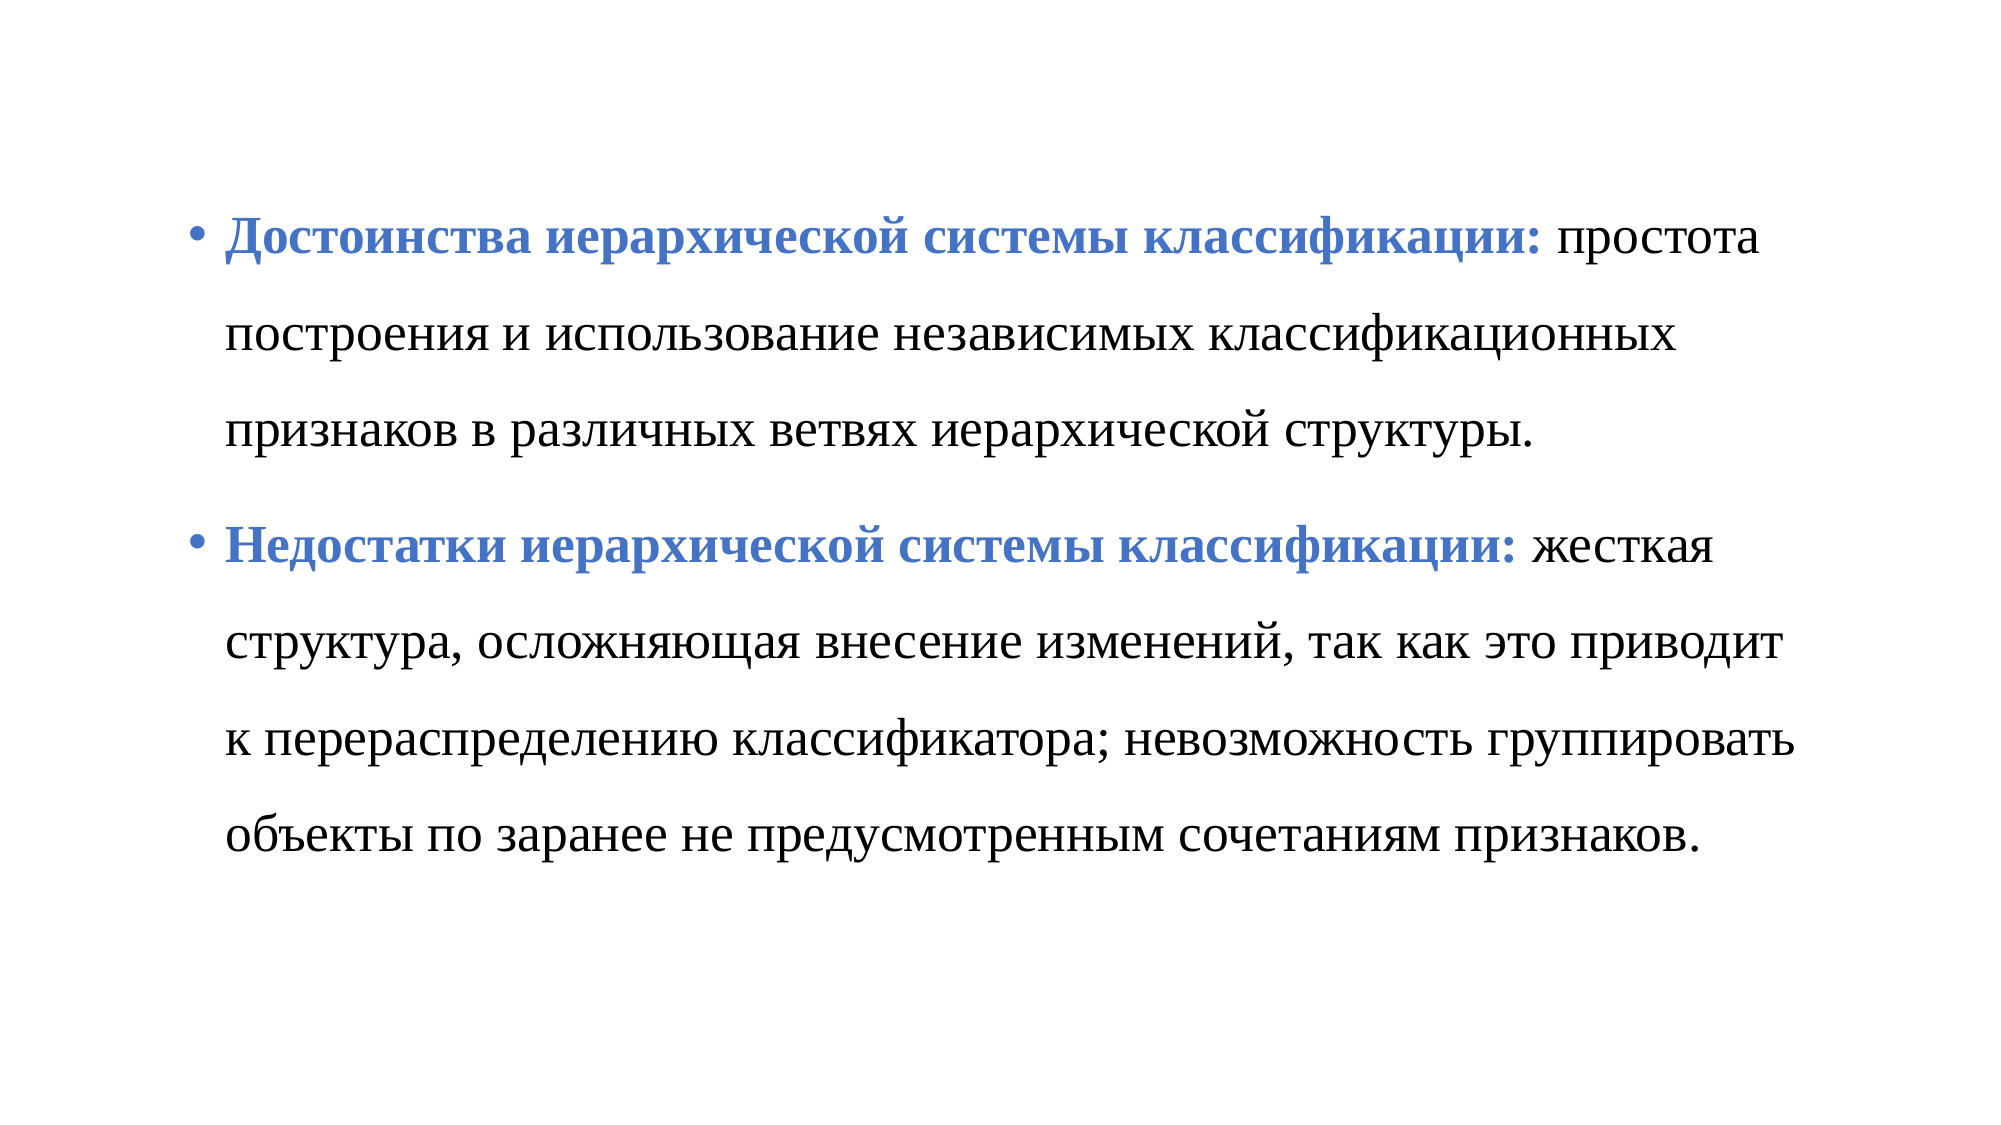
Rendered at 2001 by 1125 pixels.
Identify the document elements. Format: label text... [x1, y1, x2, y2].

list Достоинства иерархической системы классификации: простота построения и использование независимых классификационных признаков в различных ветвях иерархической структуры. Недостатки иерархической системы классификации: жесткая структура, осложняющая внесение изменений, так как это приводит к перераспределению классификатора; невозможность группировать объекты по заранее не предусмотренным сочетаниям признаков. [173, 160, 1816, 934]
